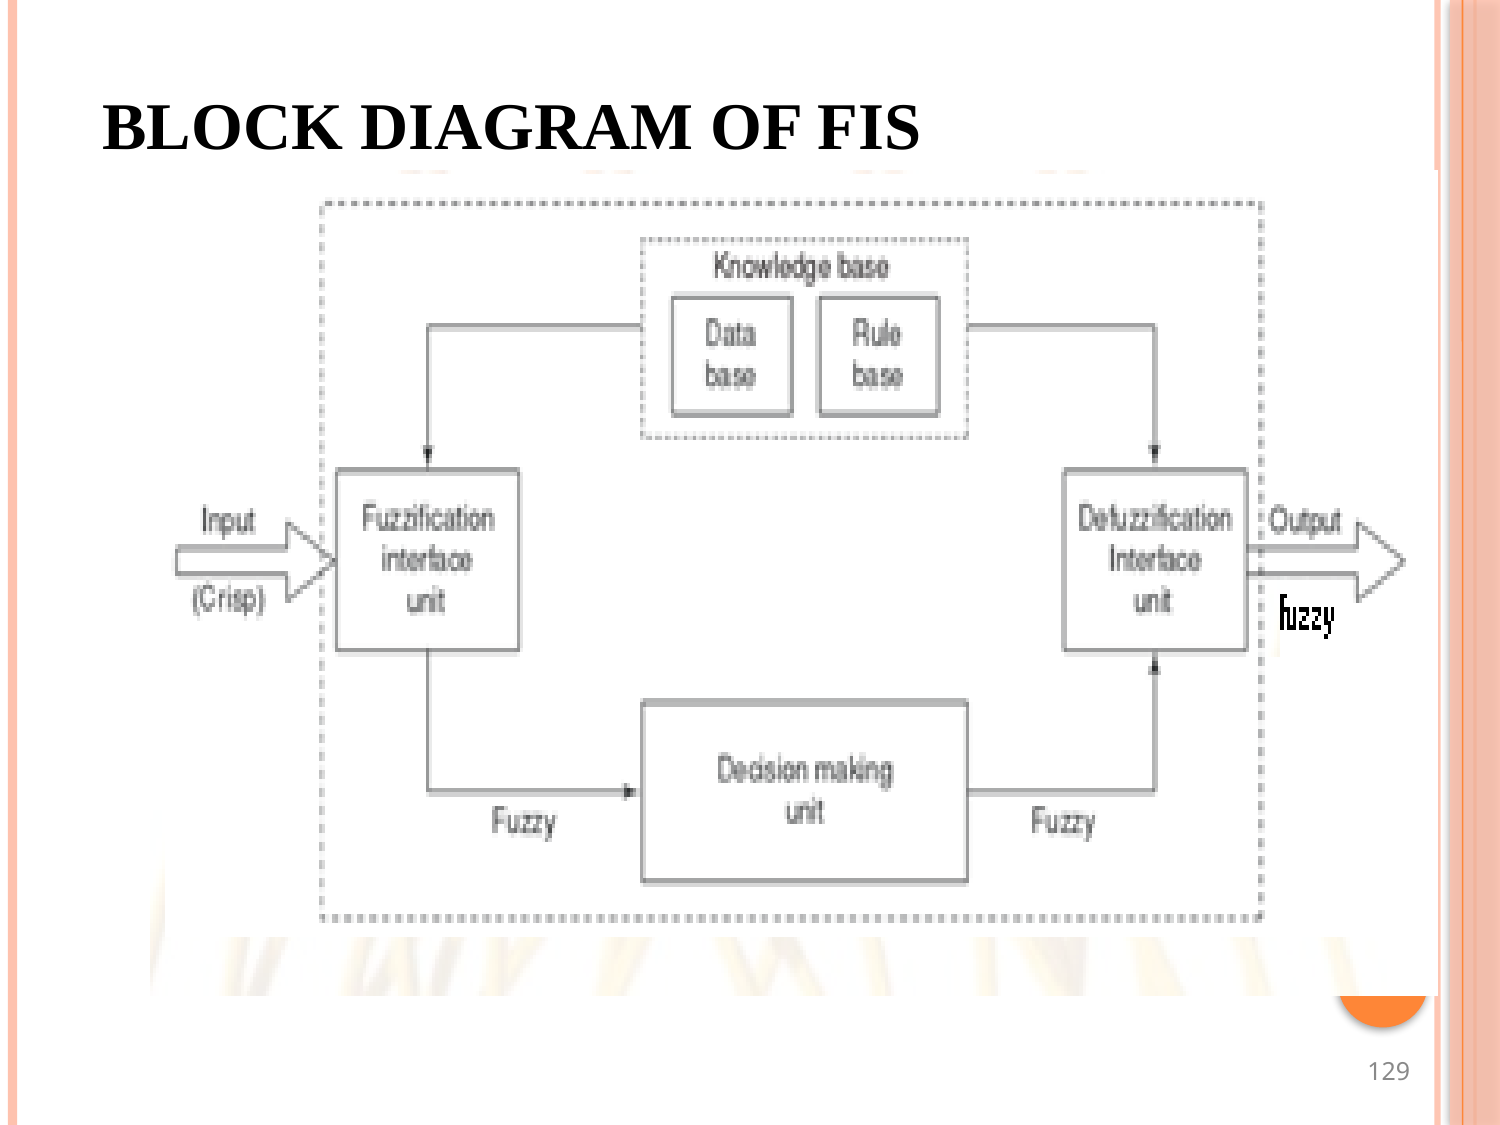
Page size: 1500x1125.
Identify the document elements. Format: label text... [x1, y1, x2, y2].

text_box BLOCK DIAGRAM OF FIS [87, 74, 1438, 171]
text_box 129 [1074, 1042, 1425, 1103]
picture [149, 169, 1438, 996]
